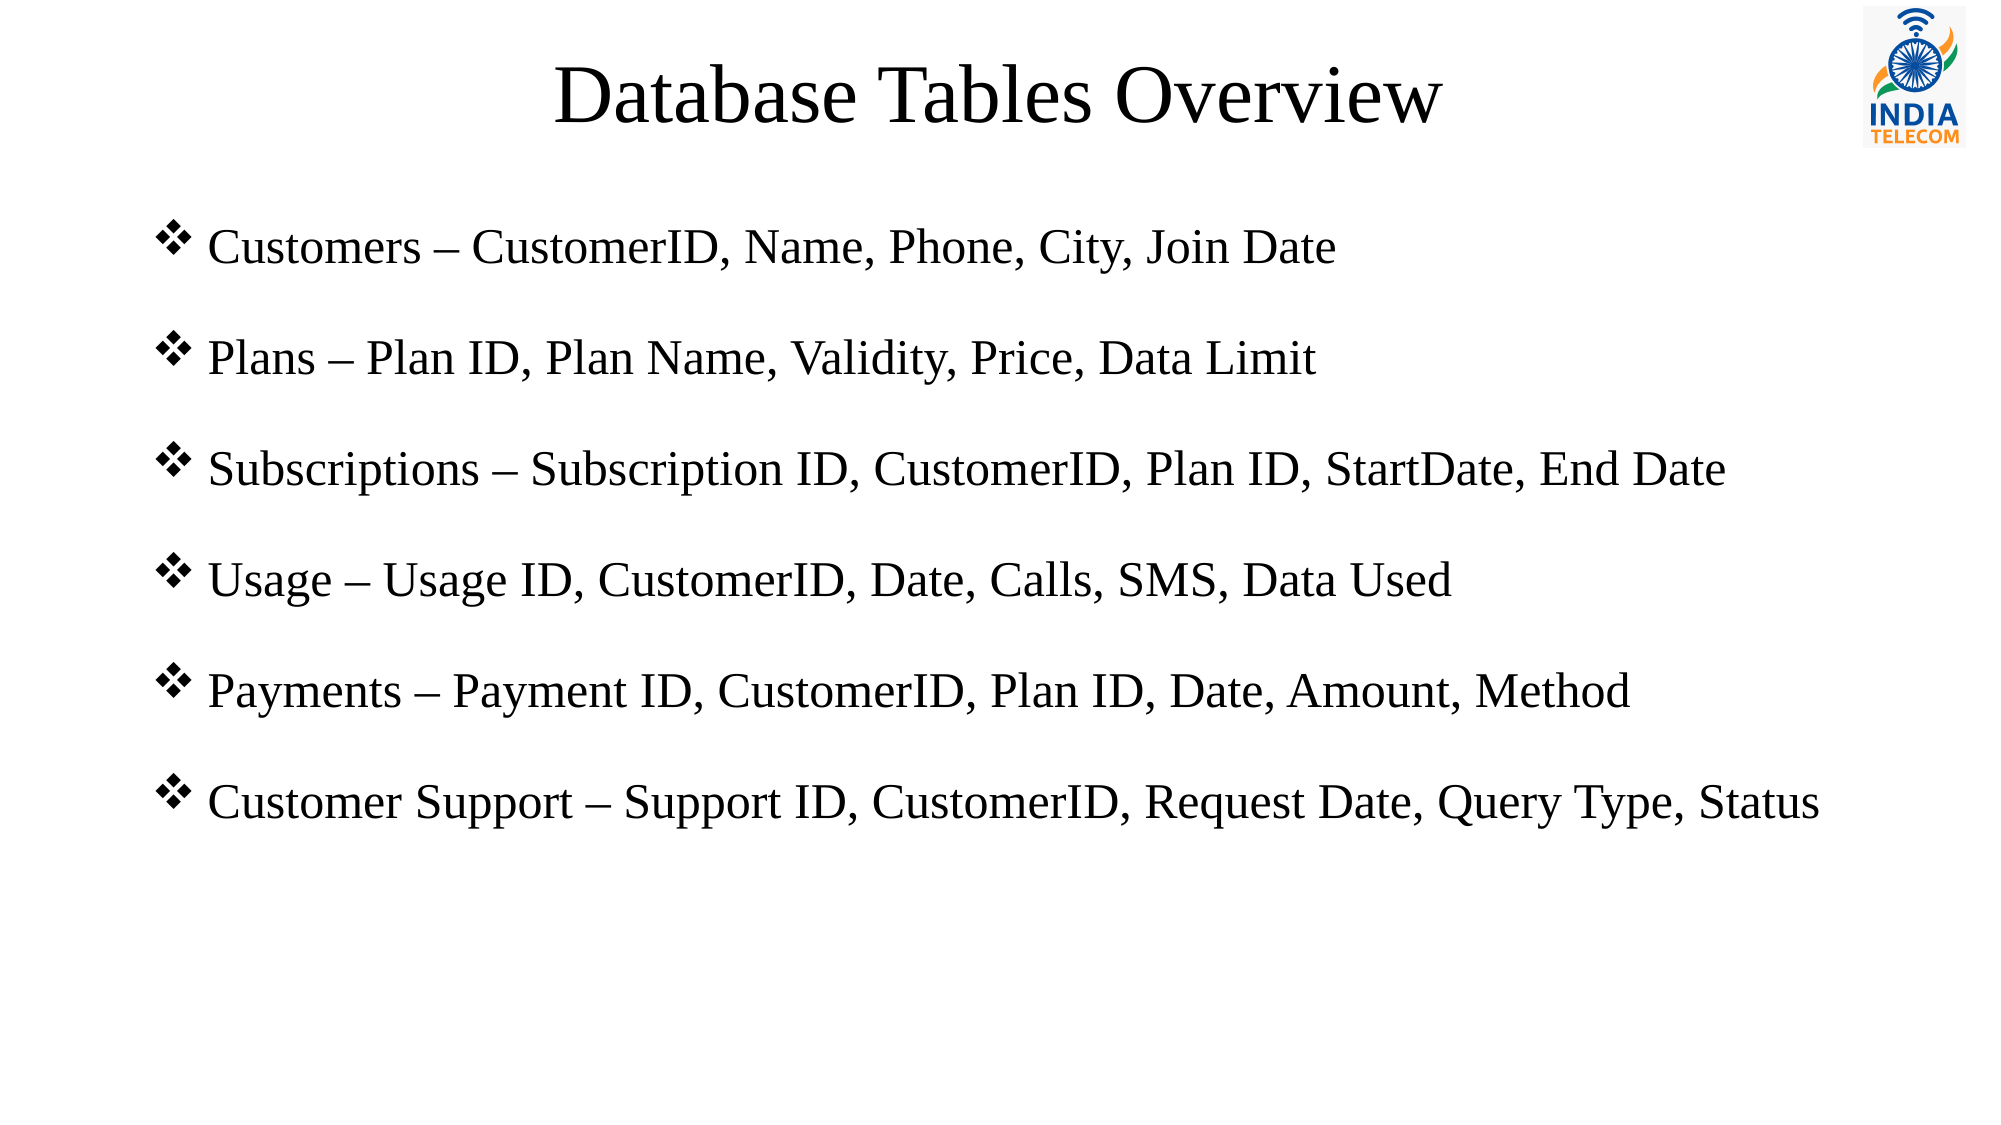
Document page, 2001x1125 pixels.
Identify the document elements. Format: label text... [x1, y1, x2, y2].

list Customers – CustomerID, Name, Phone, City, Join Date Plans – Plan ID, Plan Name, Validity, Price, Data Limit Subscriptions – Subscription ID, CustomerID, Plan ID, StartDate, End Date Usage – Usage ID, CustomerID, Date, Calls, SMS, Data Used Payments – Payment ID, CustomerID, Plan ID, Date, Amount, Method Customer Support – Support ID, CustomerID, Request Date, Query Type, Status [136, 176, 1862, 999]
picture [1863, 6, 1966, 149]
title Database Tables Overview [136, 62, 1862, 149]
